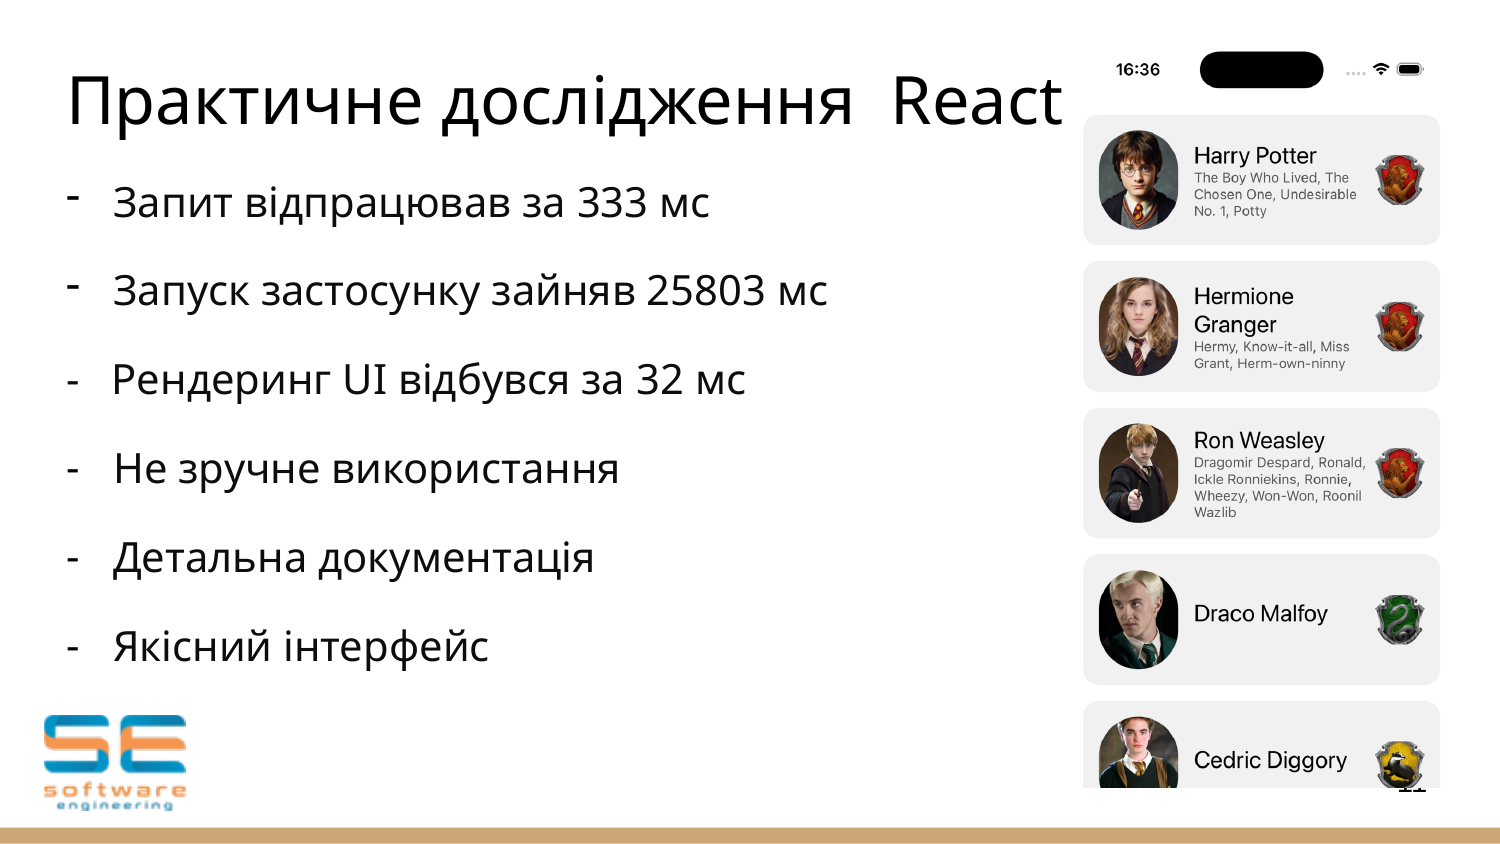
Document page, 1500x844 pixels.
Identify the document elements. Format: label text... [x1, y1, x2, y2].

text_box 11 [1382, 755, 1500, 806]
title Практичне дослідження ReactNative [51, 51, 1062, 152]
picture [43, 714, 186, 811]
list Запит відпрацював за 333 мс Запуск застосунку зайняв 25803 мс - Рендеринг UI відбувся за 32 мс Не зручне використання Детальна документація Якісний інтерфейс [51, 152, 1063, 793]
picture [1067, 40, 1457, 789]
